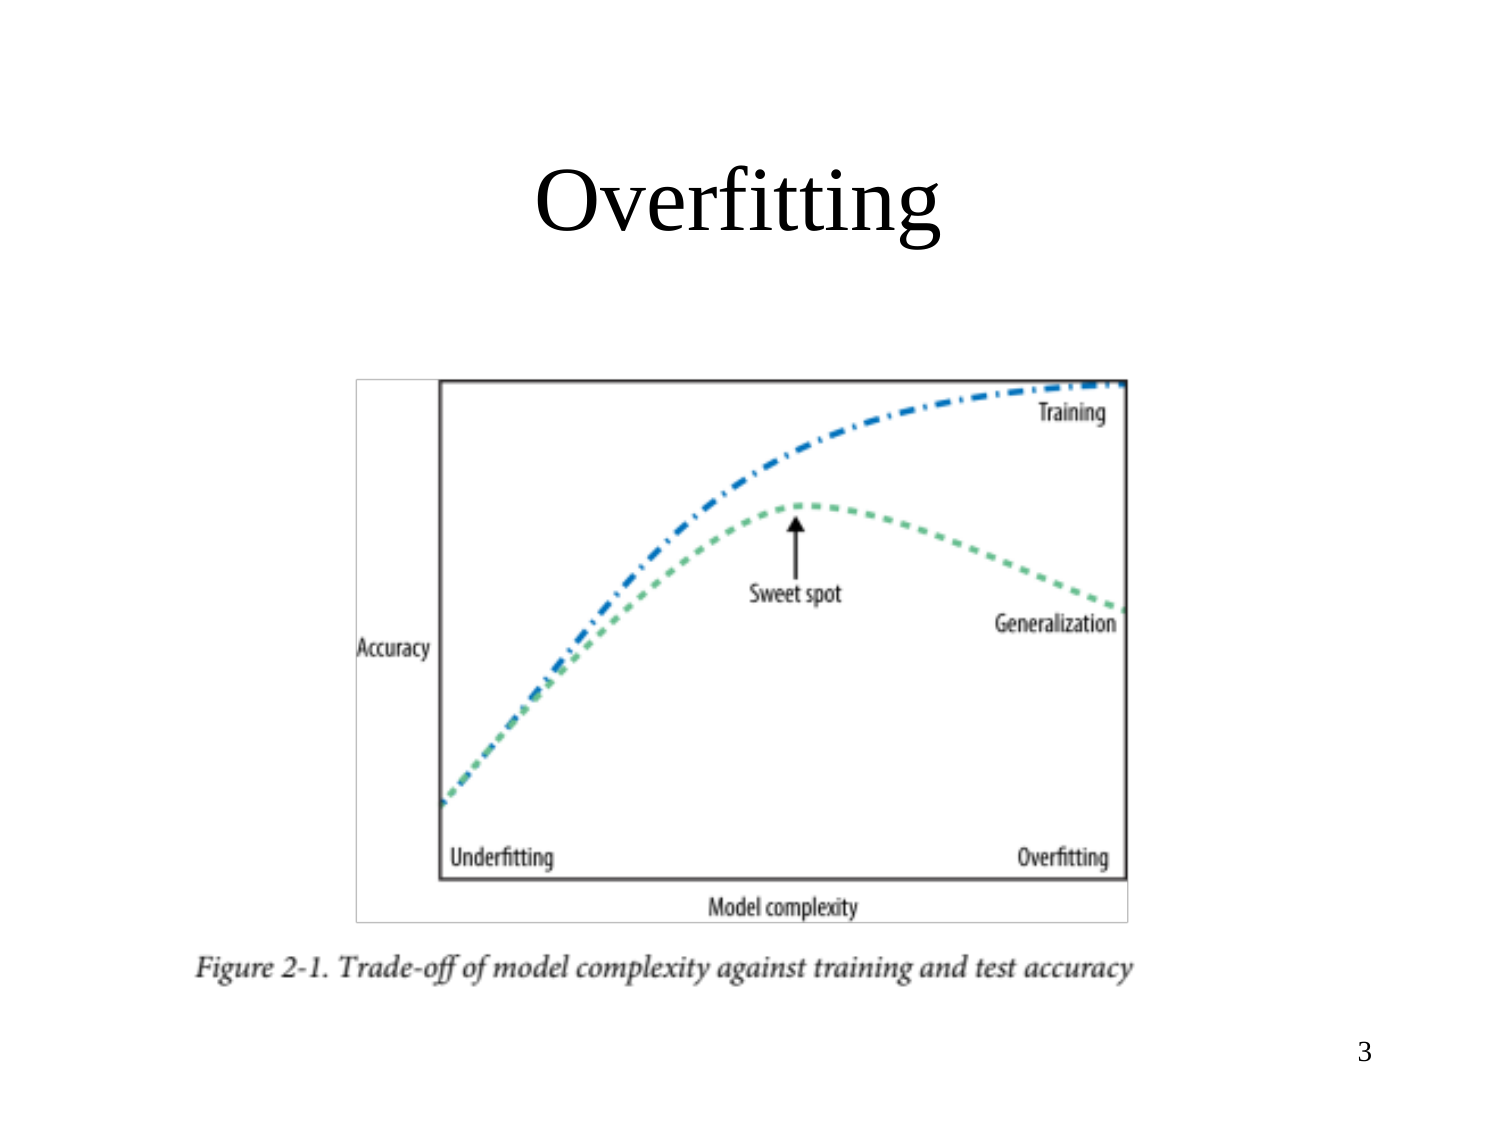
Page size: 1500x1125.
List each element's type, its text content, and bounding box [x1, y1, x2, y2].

slide_number 3 [1074, 1024, 1388, 1101]
title Overfitting [112, 99, 1388, 288]
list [149, 287, 1188, 1003]
